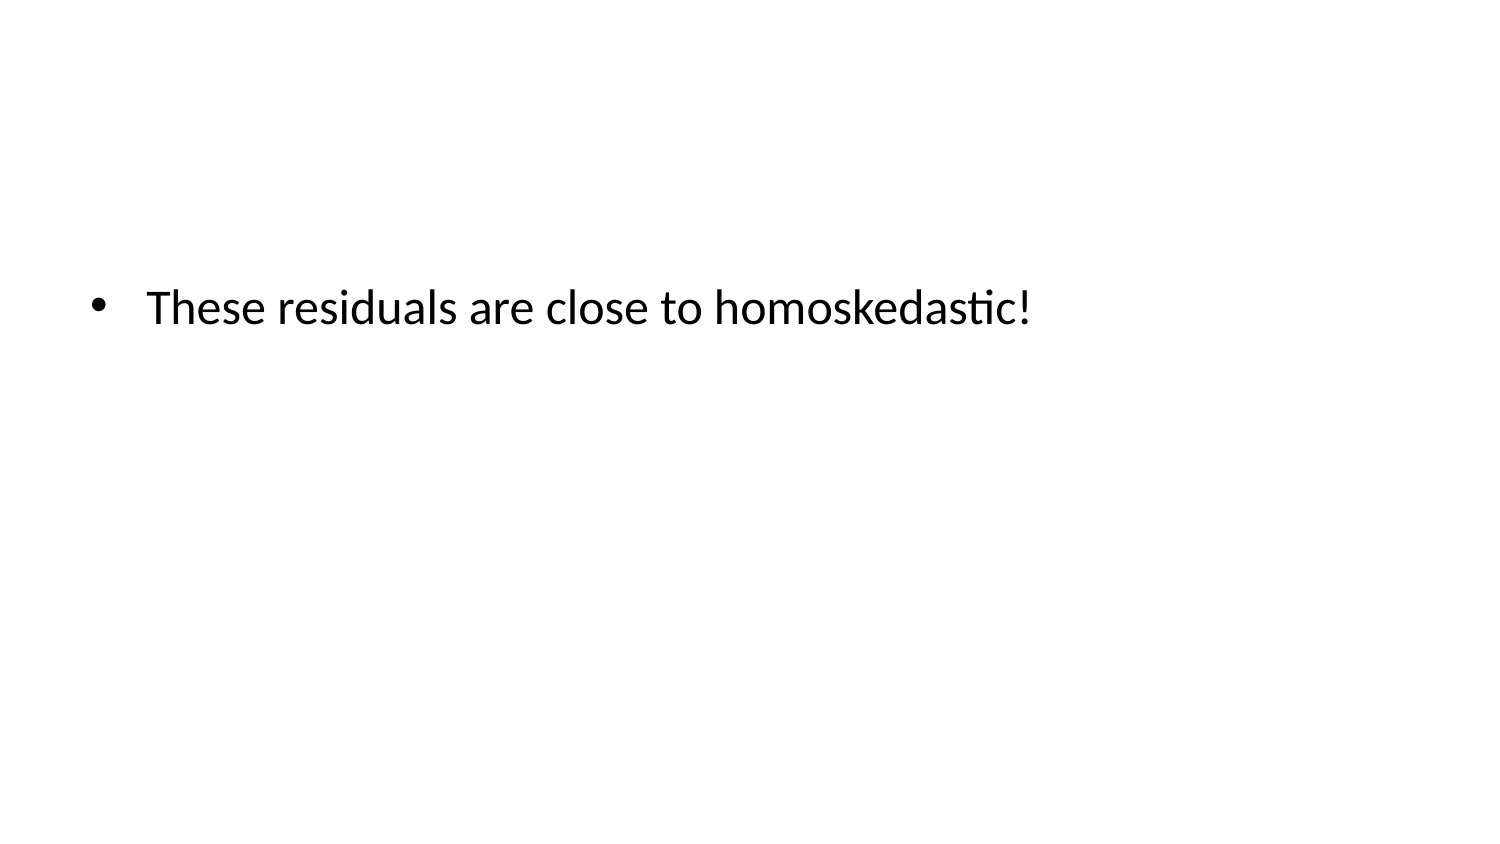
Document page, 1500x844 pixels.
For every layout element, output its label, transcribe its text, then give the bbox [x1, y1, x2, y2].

list These residuals are close to homoskedastic! [75, 196, 1425, 754]
